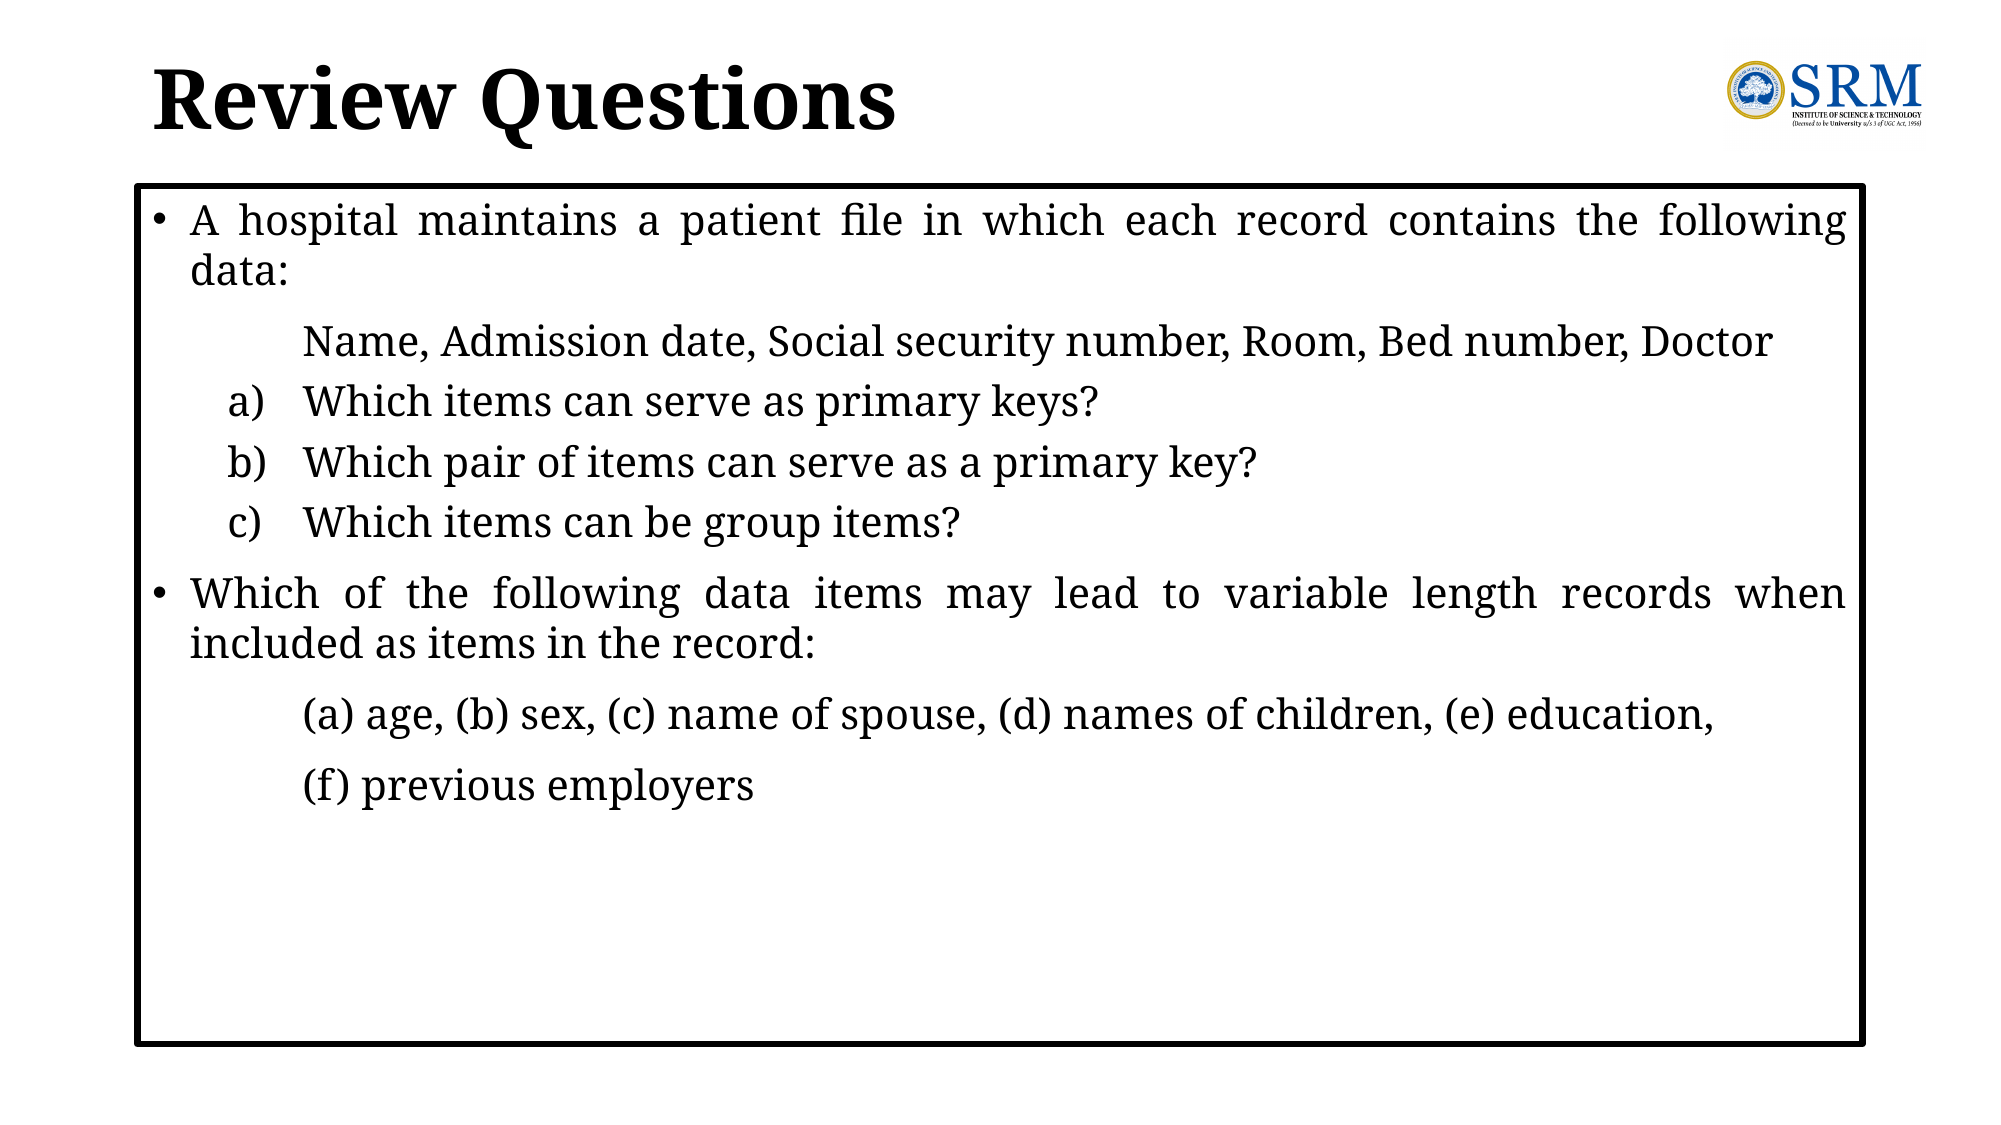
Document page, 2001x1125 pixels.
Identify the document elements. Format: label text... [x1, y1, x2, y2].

picture [1723, 37, 1926, 151]
title Review Questions [137, 50, 1863, 156]
list A hospital maintains a patient file in which each record contains the following data: Name, Admission date, Social security number, Room, Bed number, Doctor Which items can serve as primary keys? Which pair of items can serve as a primary key? Which items can be group items? Which of the following data items may lead to variable length records when included as items in the record: (a) age, (b) sex, (c) name of spouse, (d) names of children, (e) education, (f) previous employers [137, 186, 1863, 1045]
